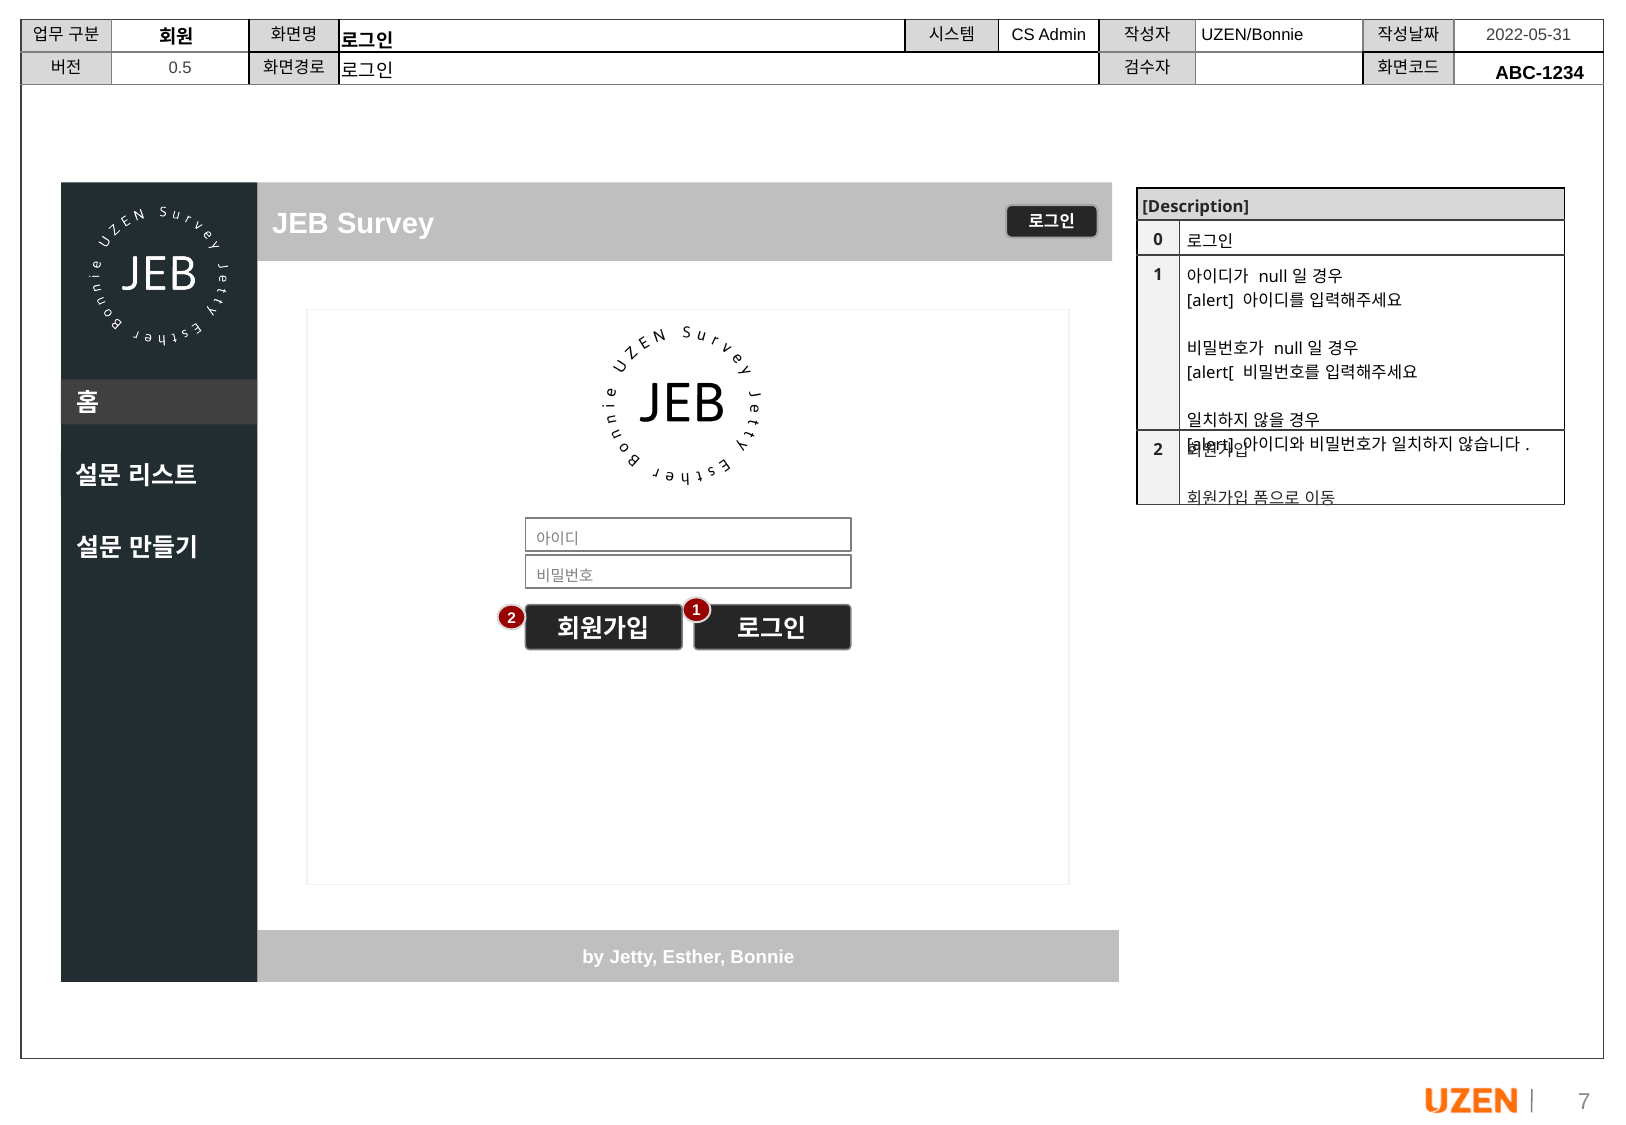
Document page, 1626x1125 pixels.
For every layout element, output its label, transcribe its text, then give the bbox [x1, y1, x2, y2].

table_cell 2 [1138, 431, 1179, 504]
picture [71, 187, 247, 363]
table_cell 회원가입 회원가입 폼으로 이동 [1180, 431, 1564, 504]
picture [1424, 1086, 1519, 1115]
table_cell 로그인 [1180, 221, 1564, 254]
text_box ABC-1234 [1465, 54, 1614, 89]
text_box 로그인 [330, 20, 773, 51]
text_box 회원 [147, 16, 210, 55]
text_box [306, 309, 1070, 885]
table_cell 아이디가 null일 경우 [alert] 아이디를 입력해주세요 비밀번호가 null일 경우 [alert[ 비밀번호를 입력해주세요 일치하지 않을 경우 [alert] 아이디와 비밀번호가 일치하지 않습니다. [1180, 256, 1564, 429]
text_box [60, 182, 1120, 983]
text_box 로그인 [330, 51, 773, 90]
table_cell 1 [1138, 256, 1179, 429]
table_cell 0 [1138, 221, 1179, 254]
table_header [Description] [1138, 189, 1564, 219]
picture [581, 305, 782, 505]
